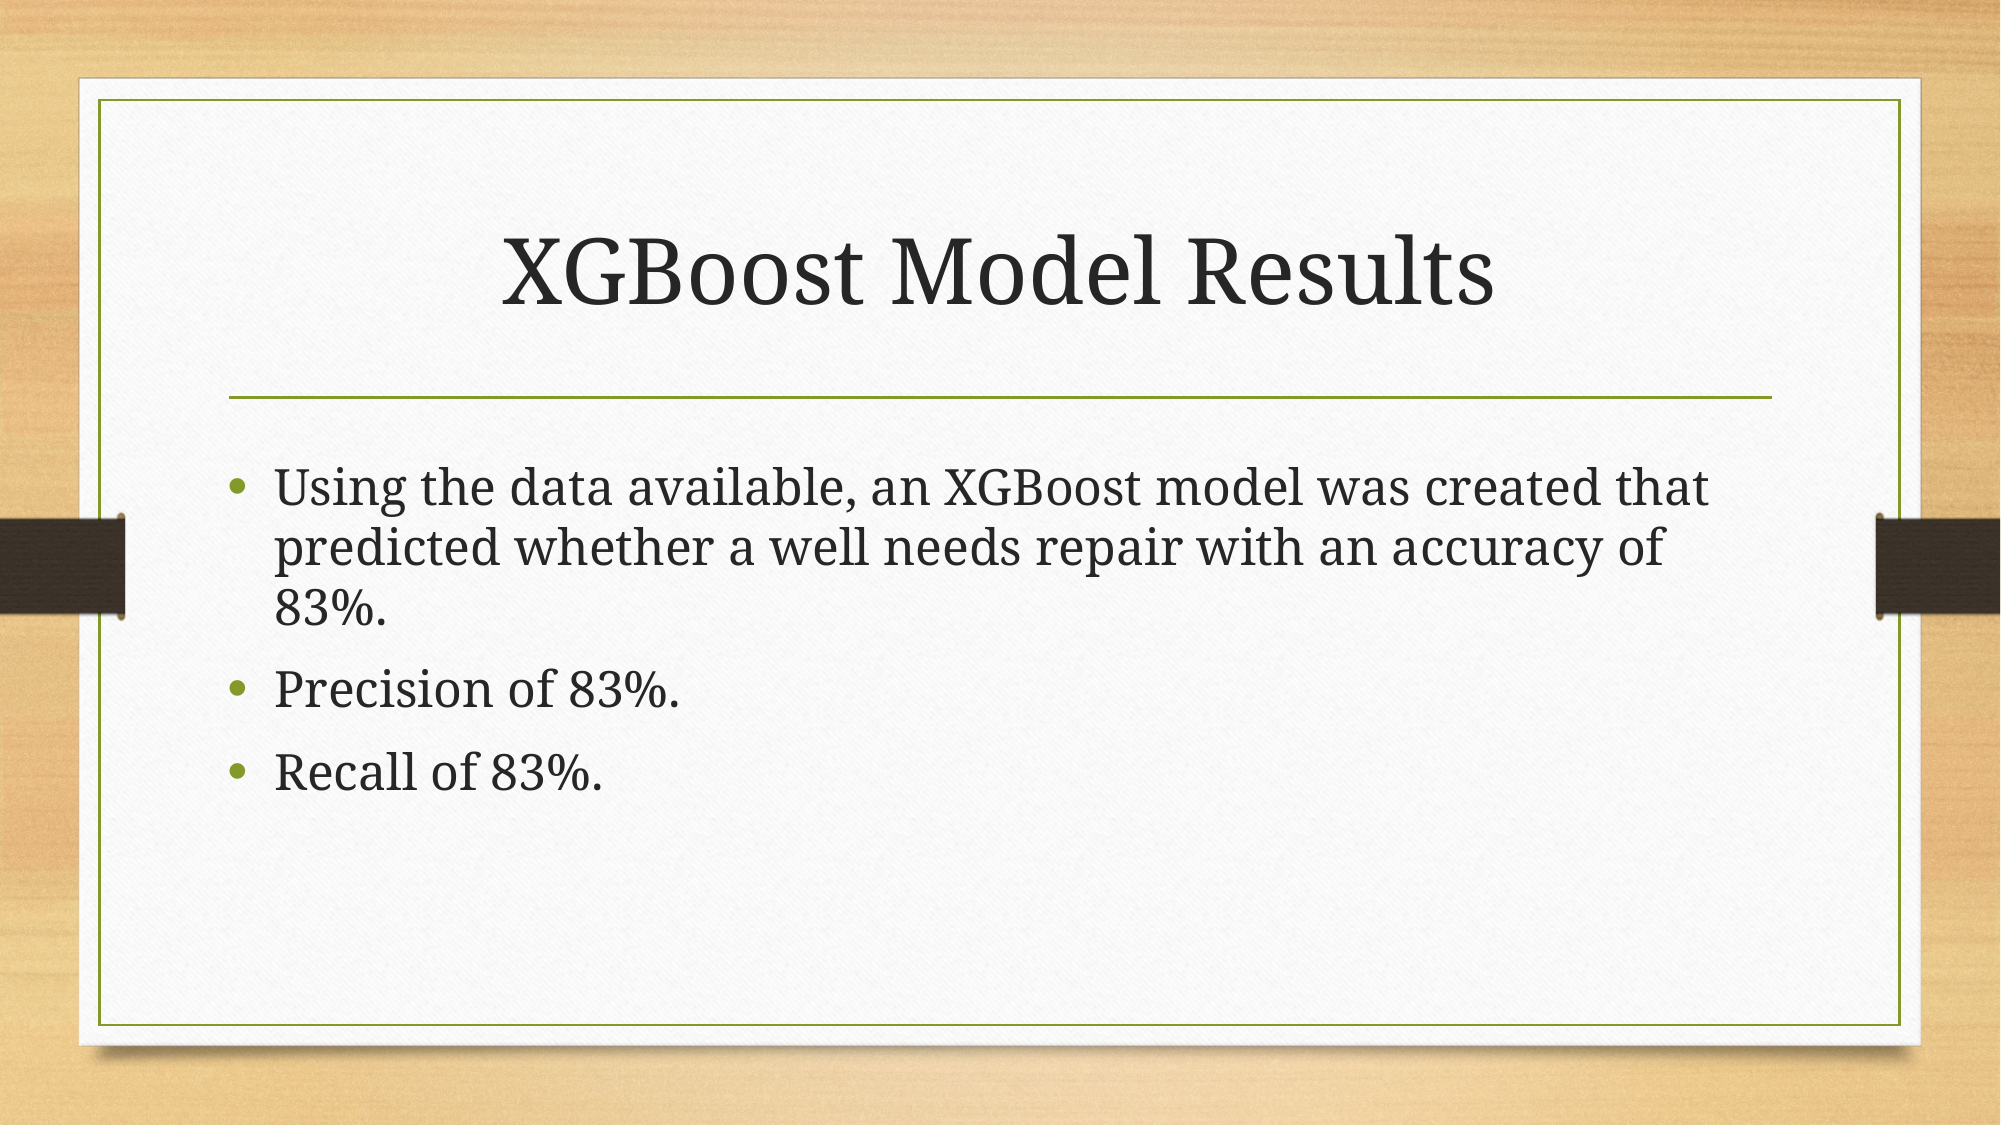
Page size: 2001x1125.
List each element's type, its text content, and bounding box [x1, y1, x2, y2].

list Using the data available, an XGBoost model was created that predicted whether a well needs repair with an accuracy of 83%. Precision of 83%. Recall of 83%. [212, 447, 1788, 857]
title XGBoost Model Results [212, 161, 1788, 375]
picture [0, 0, 2001, 1125]
